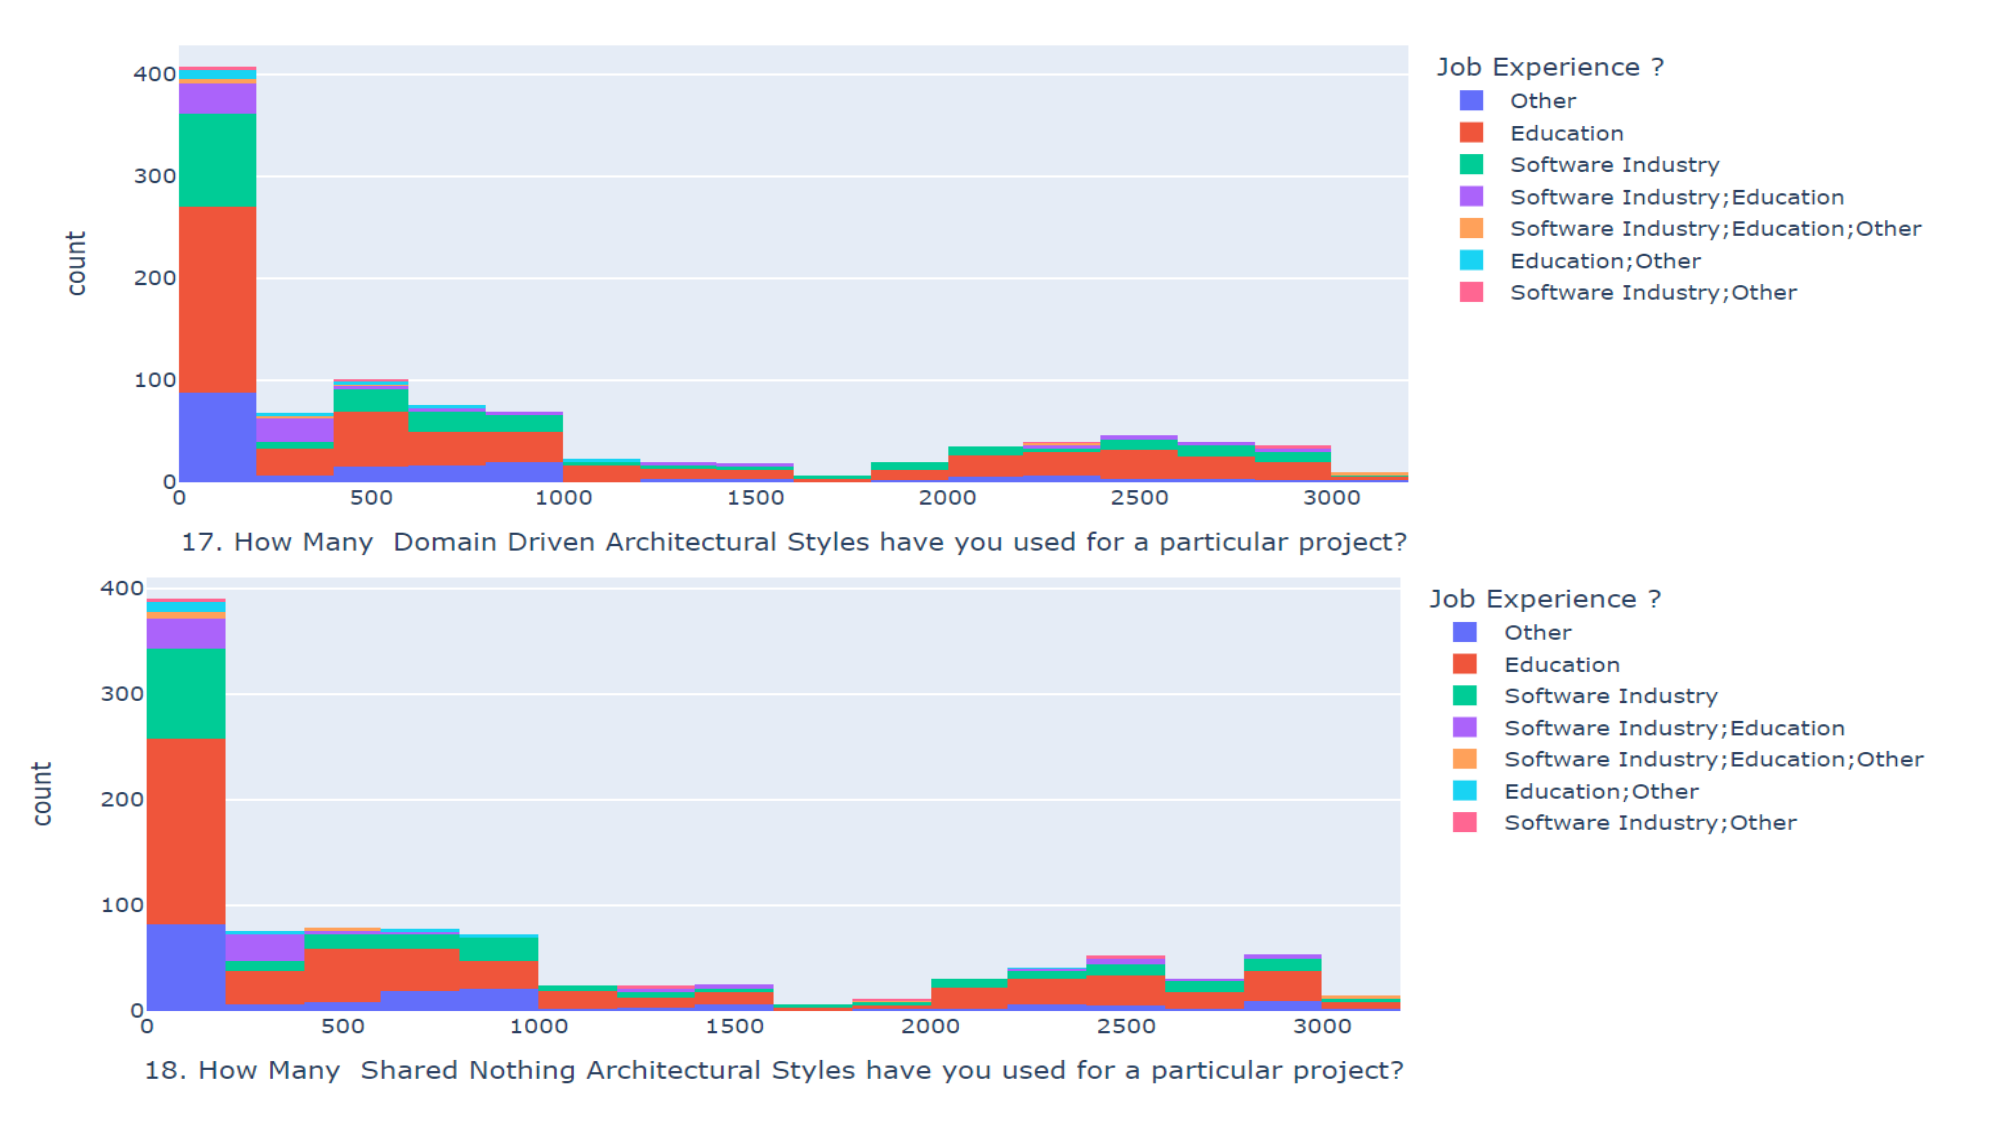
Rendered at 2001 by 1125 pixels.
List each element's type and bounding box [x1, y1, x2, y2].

picture [22, 562, 1942, 1090]
list [58, 32, 1942, 562]
